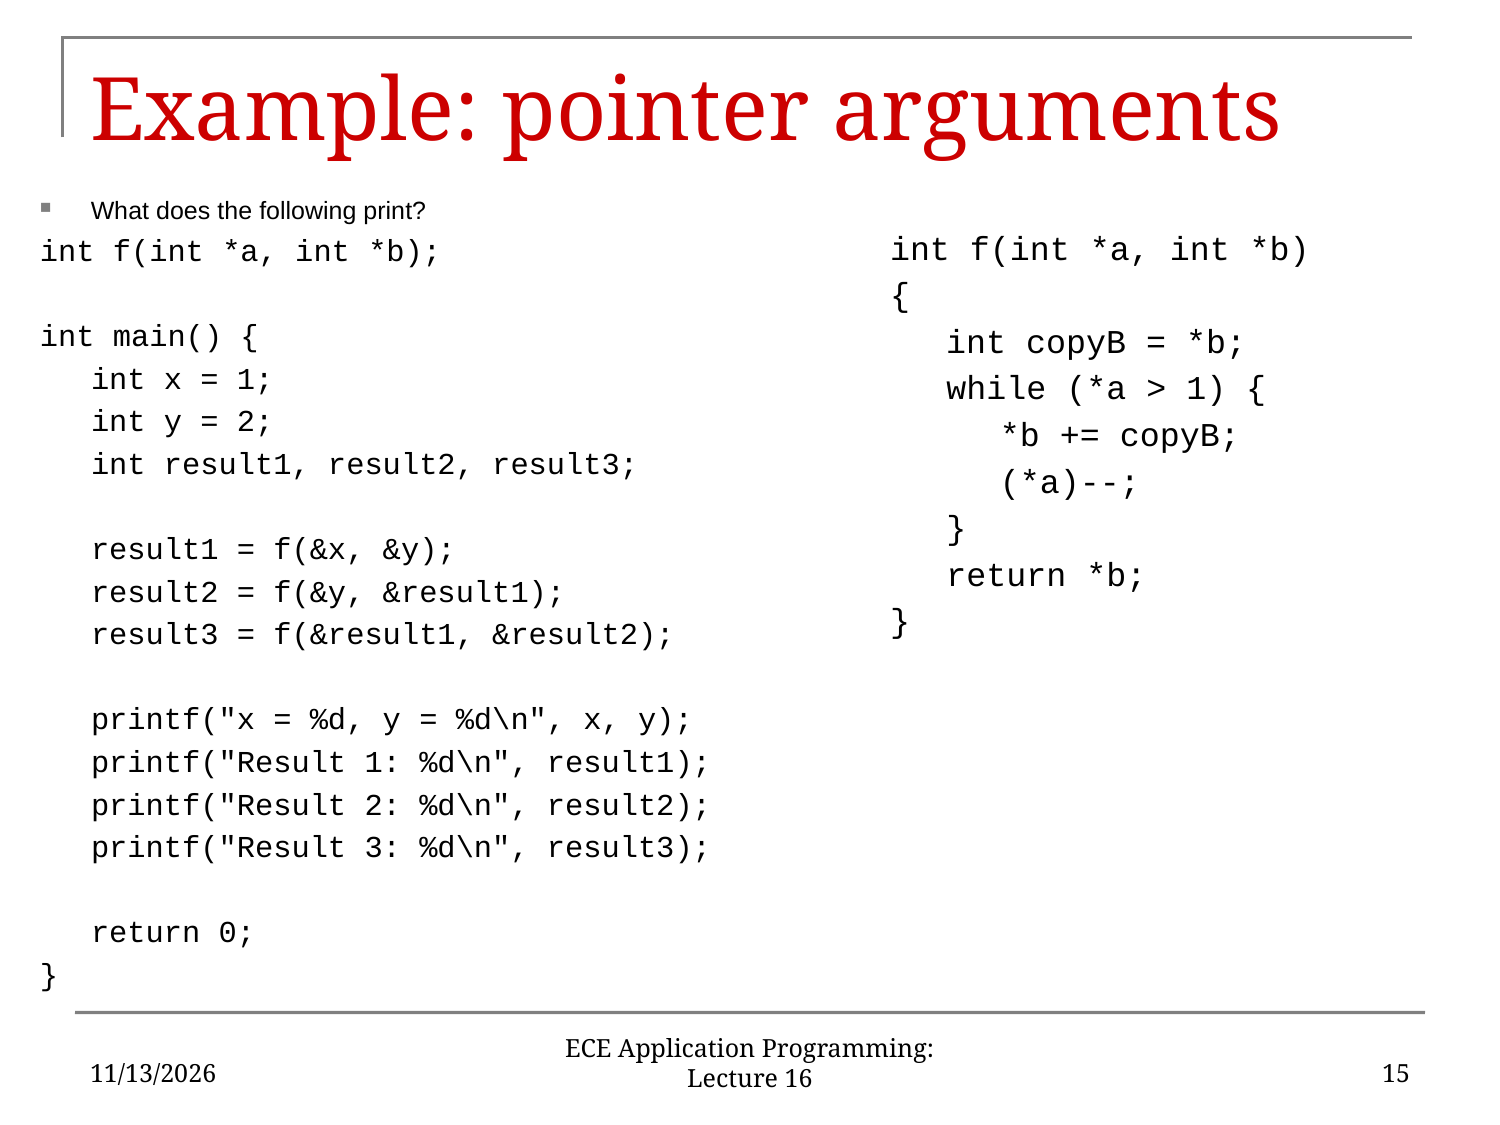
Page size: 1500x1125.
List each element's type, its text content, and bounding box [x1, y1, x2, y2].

footer ECE Application Programming: Lecture 16 [512, 1024, 988, 1101]
list What does the following print? int f(int *a, int *b); int main() { int x = 1; int y = 2; int result1, result2, result3; result1 = f(&x, &y); result2 = f(&y, &result1); result3 = f(&result1, &result2); printf("x = %d, y = %d\n", x, y); printf("Result 1: %d\n", result1); printf("Result 2: %d\n", result2); printf("Result 3: %d\n", result3); return 0; } [24, 187, 800, 1006]
list int f(int *a, int *b) { int copyB = *b; while (*a > 1) { *b += copyB; (*a)--; } return *b; } [875, 219, 1500, 1038]
slide_number 15 [1074, 1023, 1426, 1100]
title Example: pointer arguments [75, 45, 1425, 163]
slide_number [74, 1023, 426, 1100]
